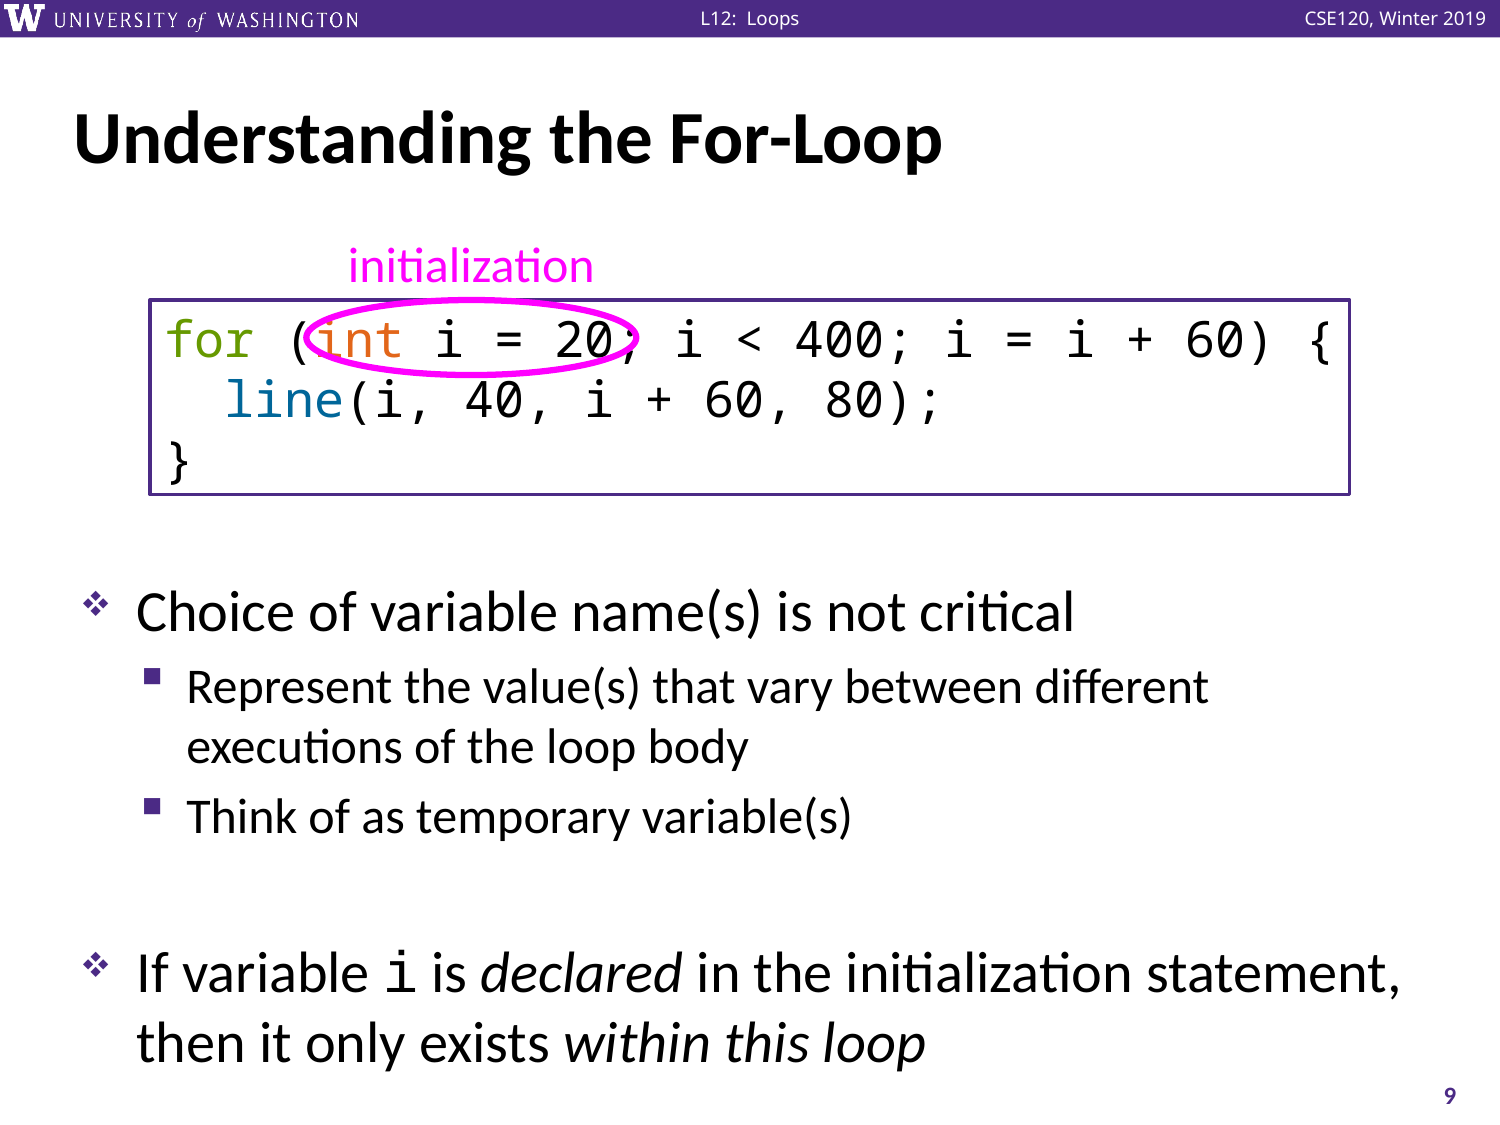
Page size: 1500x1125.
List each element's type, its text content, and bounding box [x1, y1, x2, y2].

text_box initialization [321, 224, 622, 300]
title Understanding the For-Loop [58, 71, 1438, 197]
text_box [306, 300, 637, 376]
slide_number 9 [1400, 1065, 1500, 1125]
list Choice of variable name(s) is not critical Represent the value(s) that vary between different executions of the loop body Think of as temporary variable(s) If variable i is declared in the initialization statement, then it only exists within this loop [64, 223, 1438, 1040]
text_box for (int i = 20; i < 400; i = i + 60) { line(i, 40, i + 60, 80); } [149, 299, 1350, 495]
picture [4, 4, 358, 32]
